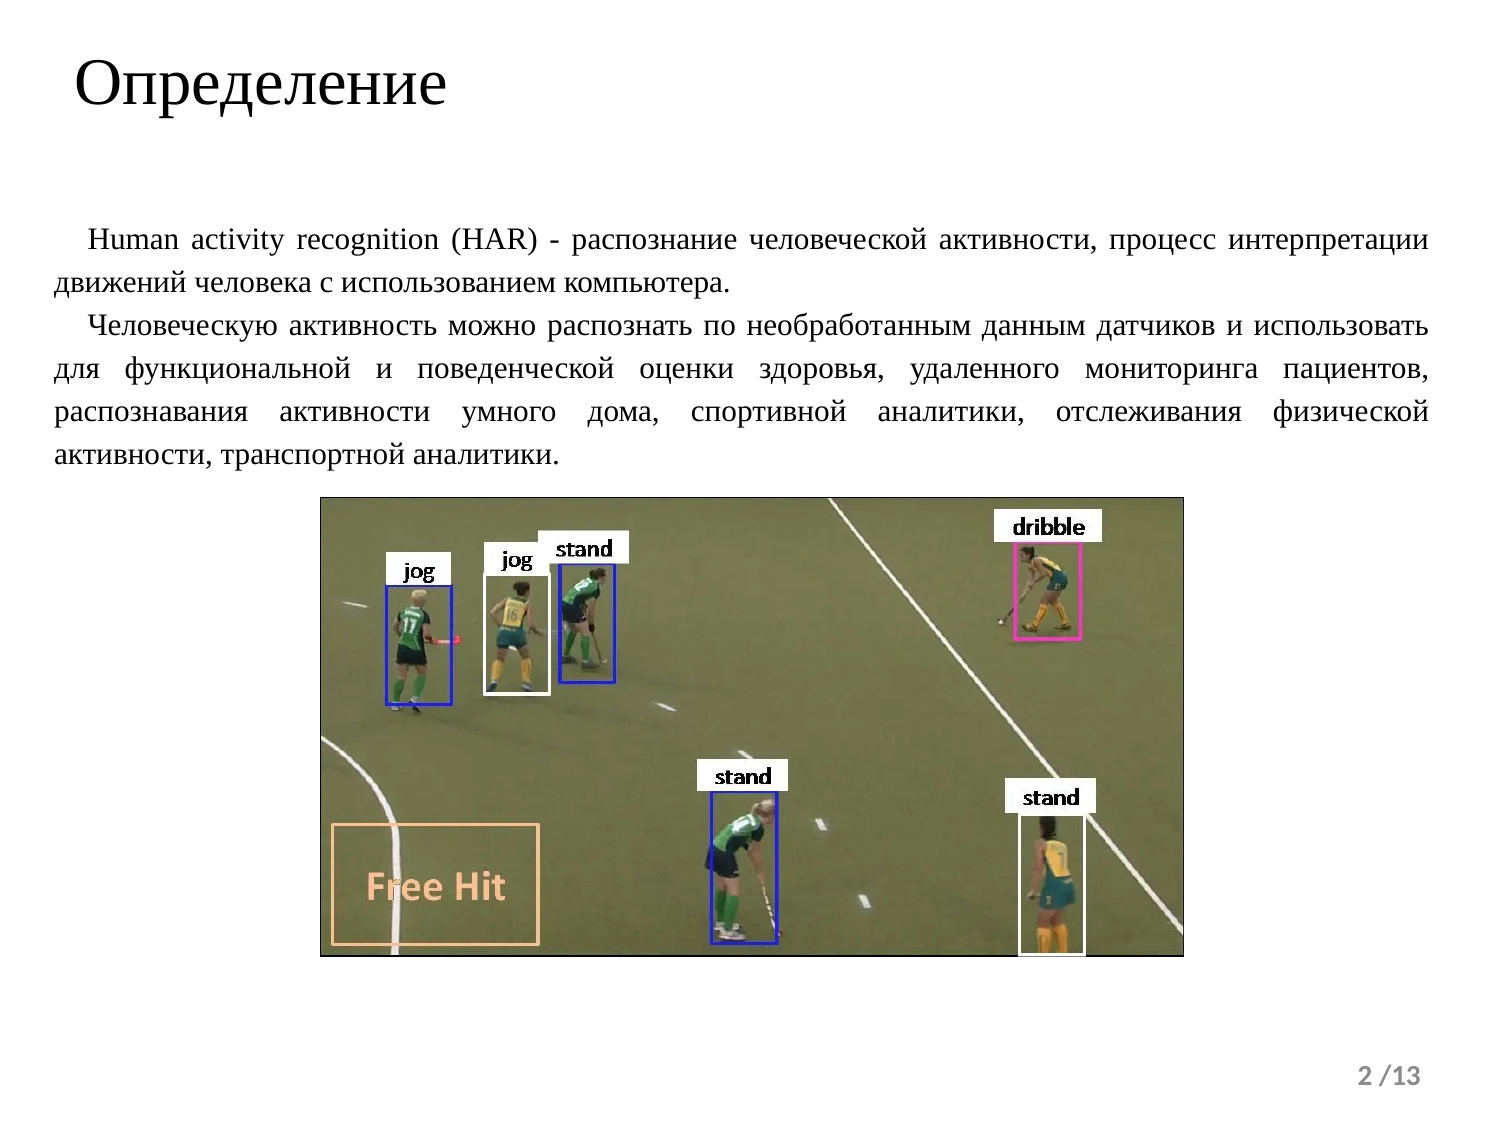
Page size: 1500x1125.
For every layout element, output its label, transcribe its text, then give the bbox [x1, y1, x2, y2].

picture [320, 497, 1184, 957]
text_box Human activity recognition (HAR) - распознание человеческой активности, процесс интерпретации движений человека с использованием компьютера. Человеческую активность можно распознать по необработанным данным датчиков и использовать для функциональной и поведенческой оценки здоровья, удаленного мониторинга пациентов, распознавания активности умного дома, спортивной аналитики, отслеживания физической активности, транспортной аналитики. [39, 204, 1446, 478]
text_box Определение [59, 40, 1354, 204]
